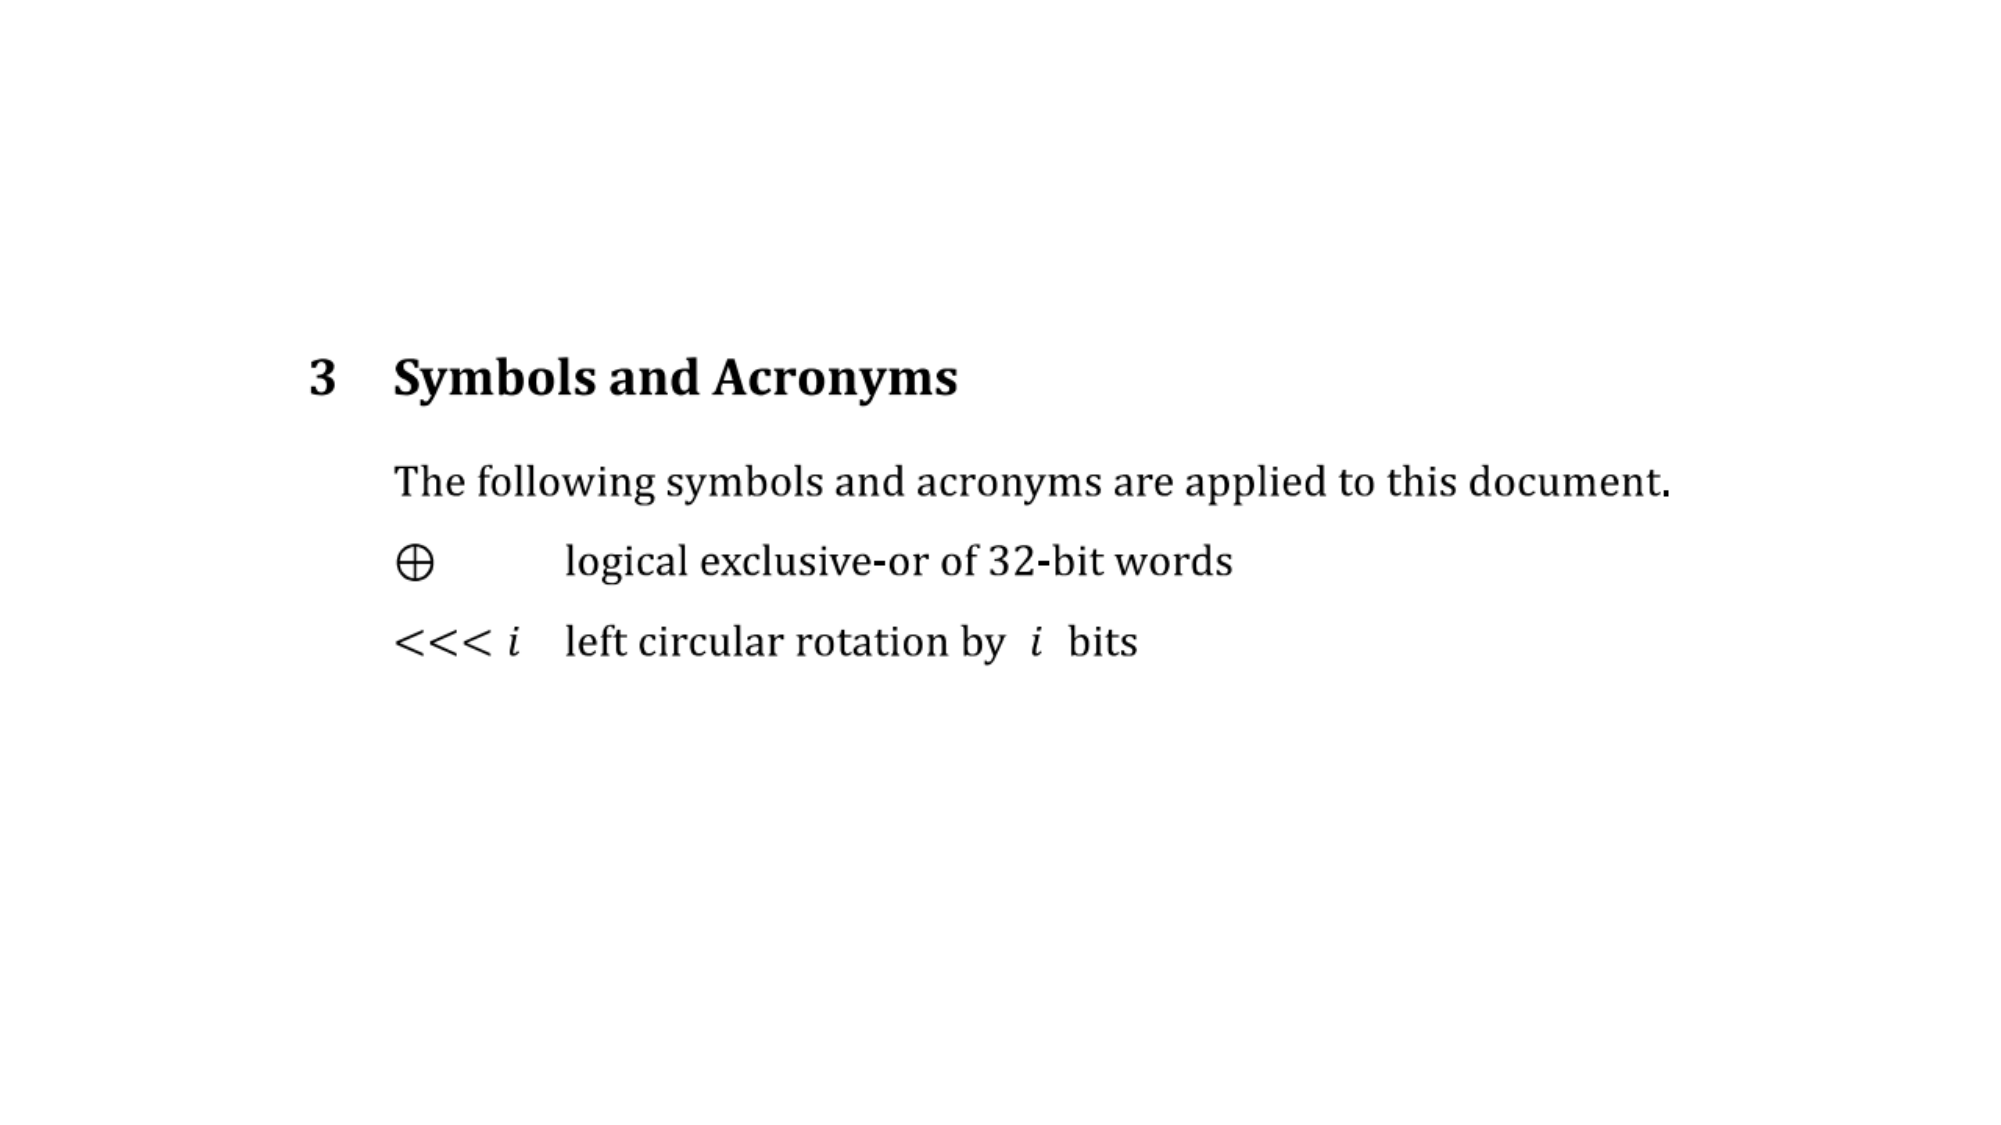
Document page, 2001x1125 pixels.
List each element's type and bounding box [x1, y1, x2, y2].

picture [263, 307, 1737, 697]
